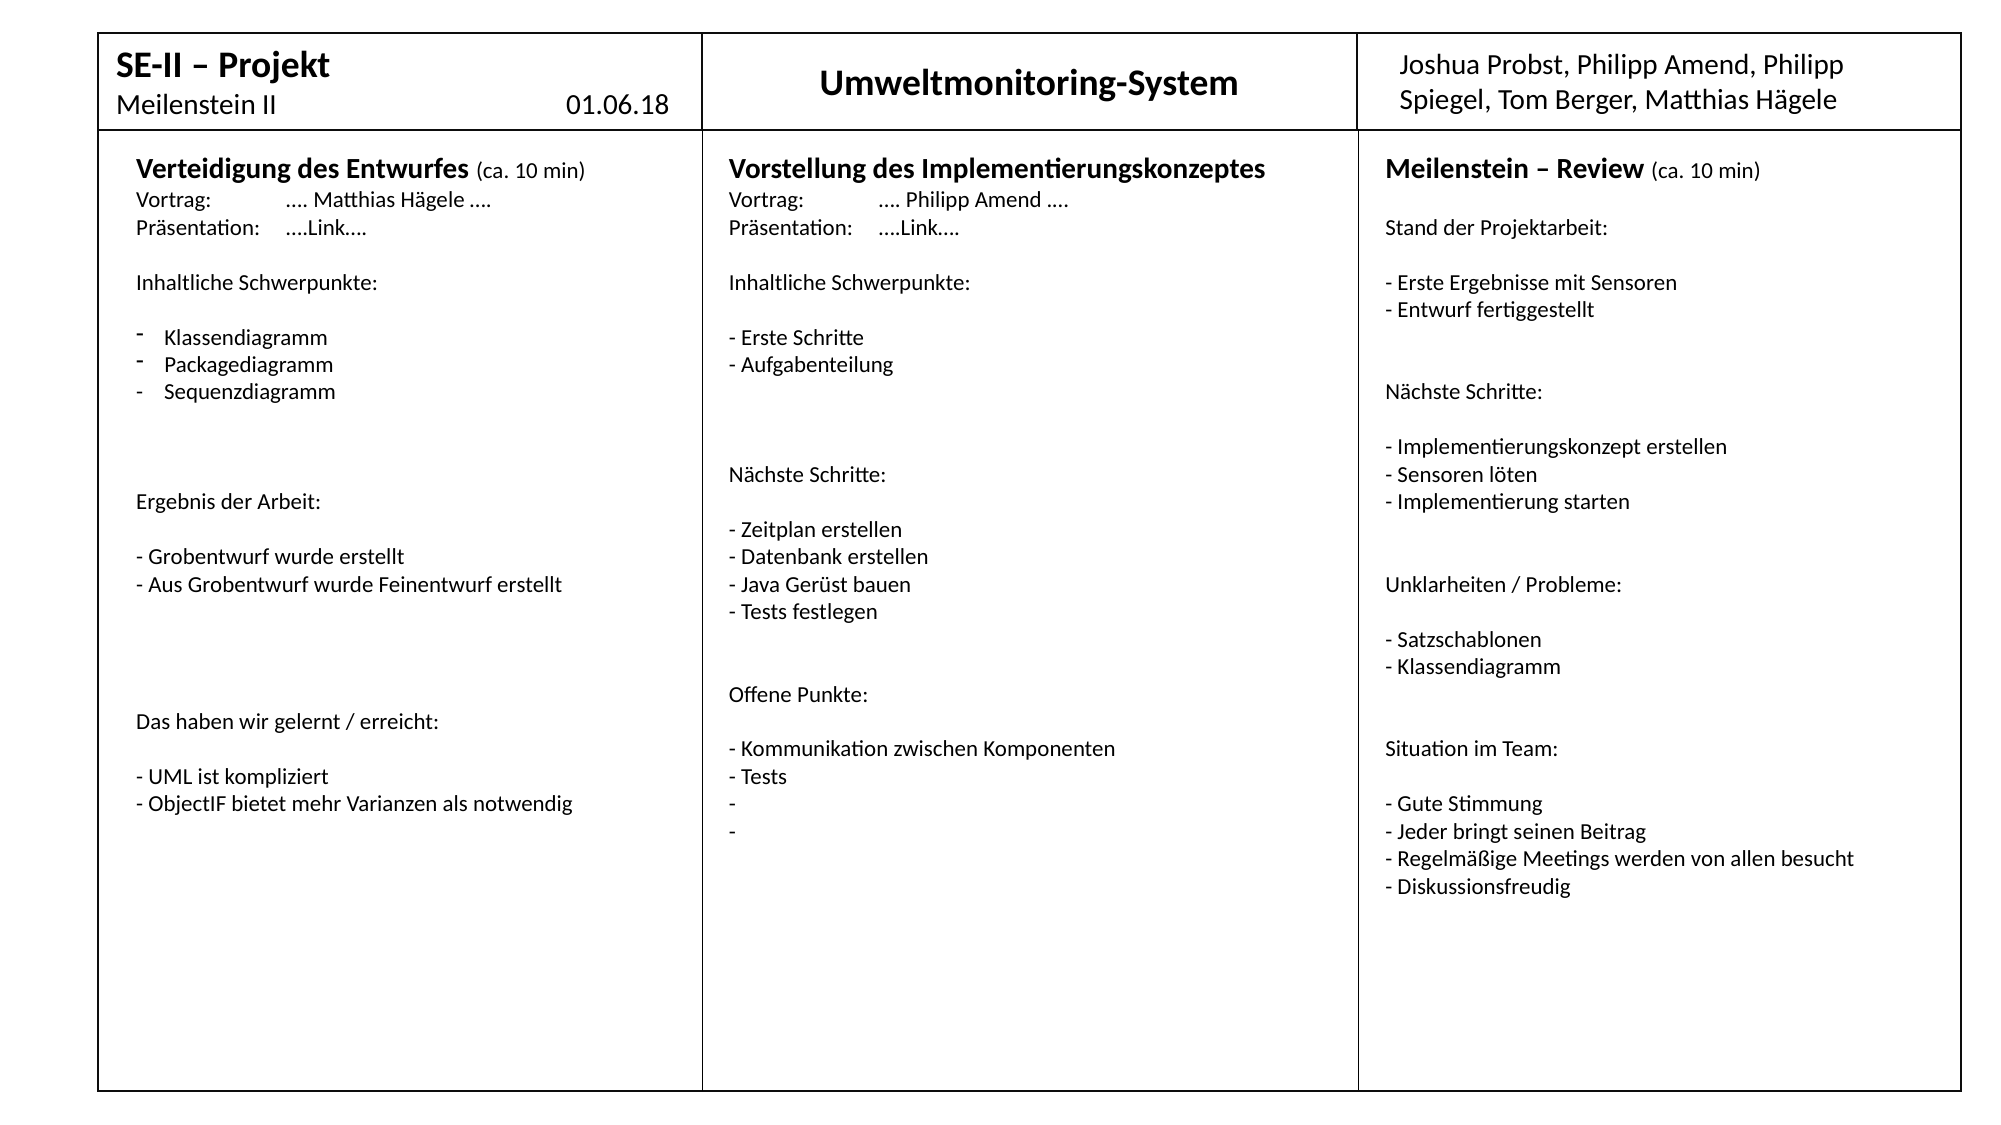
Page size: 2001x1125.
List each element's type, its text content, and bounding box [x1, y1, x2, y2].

text_box Umweltmonitoring-System [804, 50, 1255, 111]
text_box [97, 131, 1962, 1092]
text_box Joshua Probst, Philipp Amend, Philipp Spiegel, Tom Berger, Matthias Hägele [1384, 38, 1926, 123]
text_box [97, 32, 1356, 131]
text_box Meilenstein – Review (ca. 10 min) Stand der Projektarbeit: - Erste Ergebnisse mit Sensoren - Entwurf fertiggestellt Nächste Schritte: - Implementierungskonzept erstellen - Sensoren löten - Implementierung starten Unklarheiten / Probleme: - Satzschablonen - Klassendiagramm Situation im Team: - Gute Stimmung - Jeder bringt seinen Beitrag - Regelmäßige Meetings werden von allen besucht - Diskussionsfreudig [1370, 142, 1940, 907]
text_box [1356, 32, 1962, 131]
text_box Verteidigung des Entwurfes (ca. 10 min) Vortrag: …. Matthias Hägele …. Präsentation: ….Link…. Inhaltliche Schwerpunkte: Klassendiagramm Packagediagramm - Sequenzdiagramm Ergebnis der Arbeit: - Grobentwurf wurde erstellt - Aus Grobentwurf wurde Feinentwurf erstellt Das haben wir gelernt / erreicht: - UML ist kompliziert - ObjectIF bietet mehr Varianzen als notwendig [121, 142, 665, 934]
text_box Vorstellung des Implementierungskonzeptes Vortrag: …. Philipp Amend .… Präsentation: ….Link…. Inhaltliche Schwerpunkte: - Erste Schritte - Aufgabenteilung Nächste Schritte: - Zeitplan erstellen - Datenbank erstellen - Java Gerüst bauen - Tests festlegen Offene Punkte: - Kommunikation zwischen Komponenten - Tests - - [714, 142, 1304, 907]
